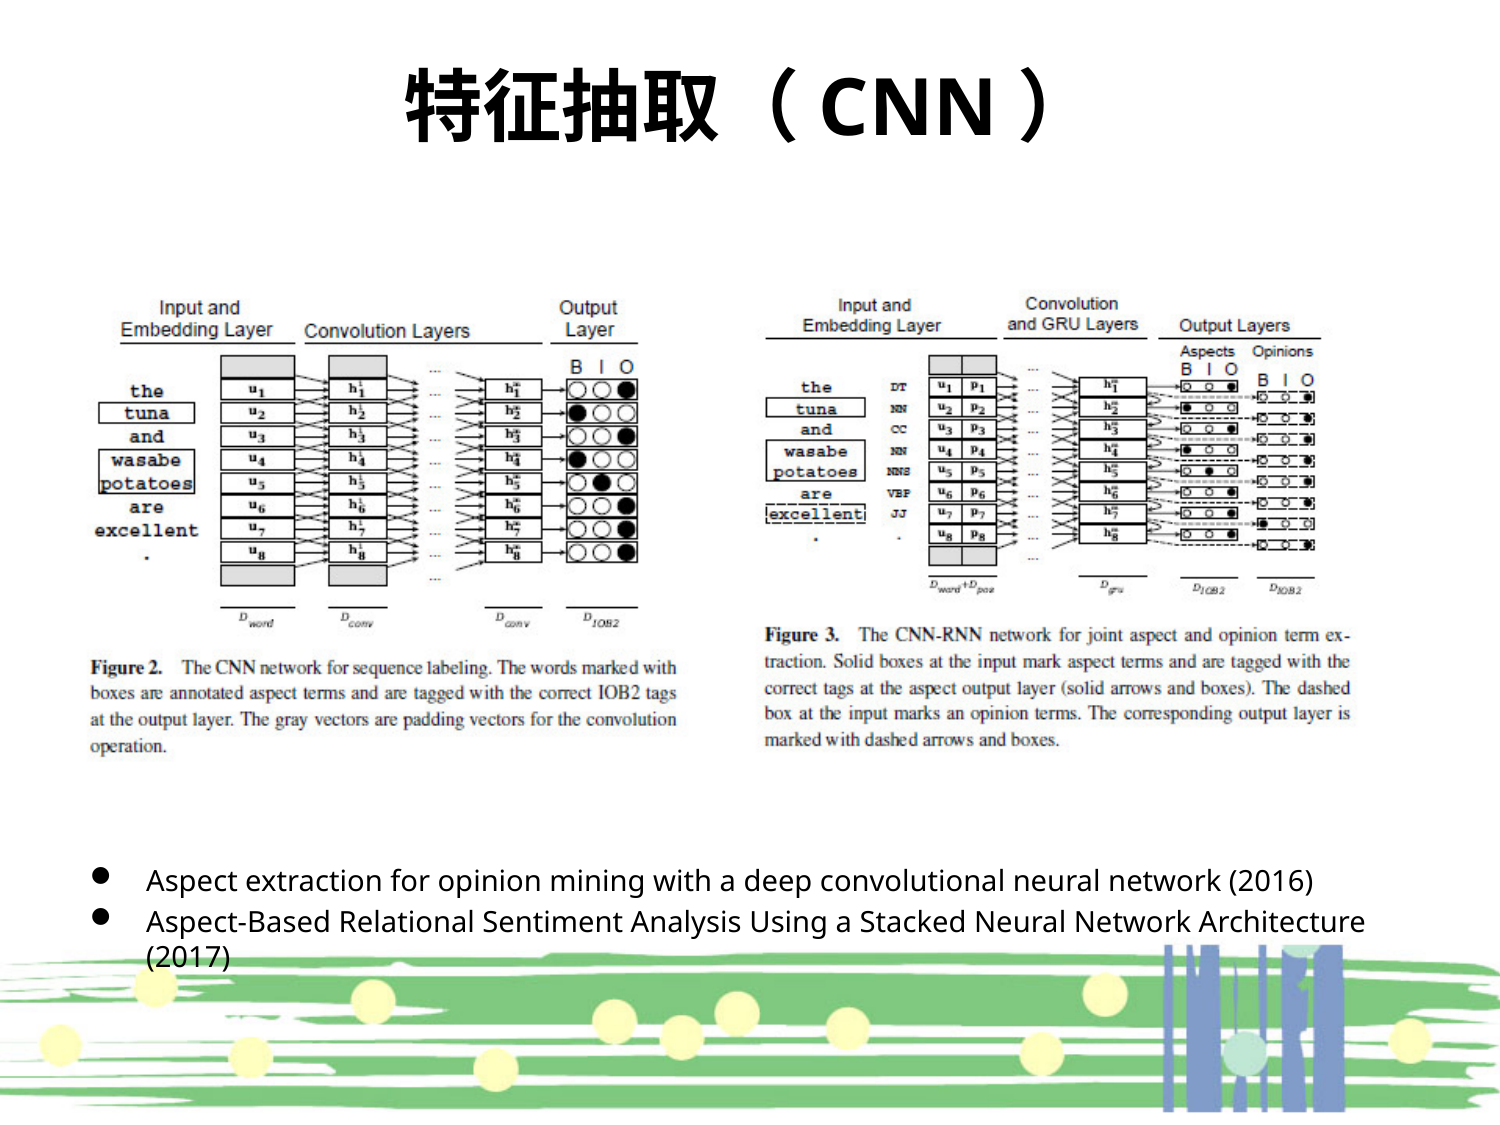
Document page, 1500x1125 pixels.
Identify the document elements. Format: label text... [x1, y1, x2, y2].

text_box Aspect extraction for opinion mining with a deep convolutional neural network (2016) Aspect-Based Relational Sentiment Analysis Using a Stacked Neural Network Architecture (2017) [75, 854, 1408, 963]
picture [0, 0, 1500, 1125]
title 特征抽取（CNN） [74, 9, 1426, 198]
